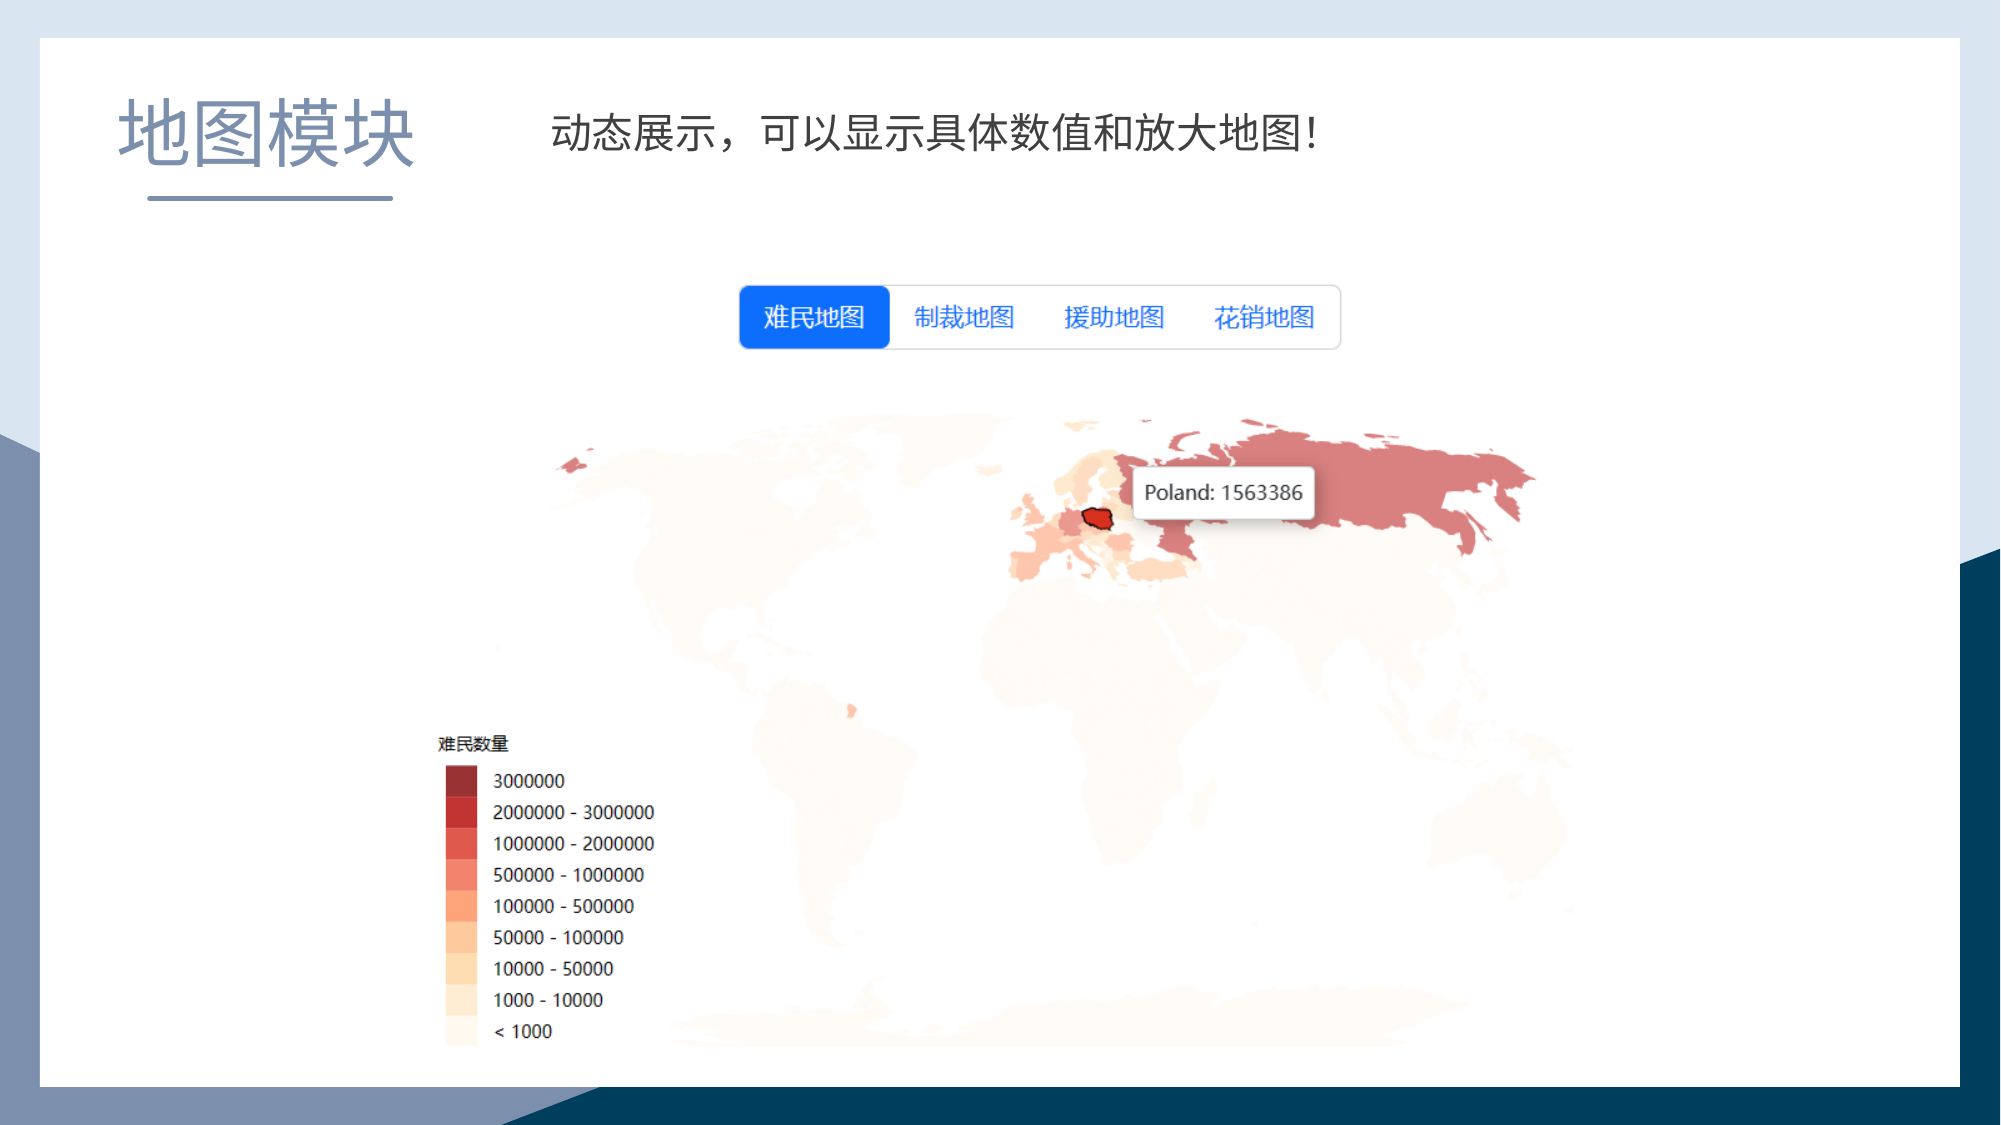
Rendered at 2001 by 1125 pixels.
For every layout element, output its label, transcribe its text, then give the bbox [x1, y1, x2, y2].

text_box 动态展示，可以显示具体数值和放大地图！ [535, 49, 1653, 165]
text_box 地图模块 [101, 78, 470, 184]
picture [426, 231, 1574, 1047]
